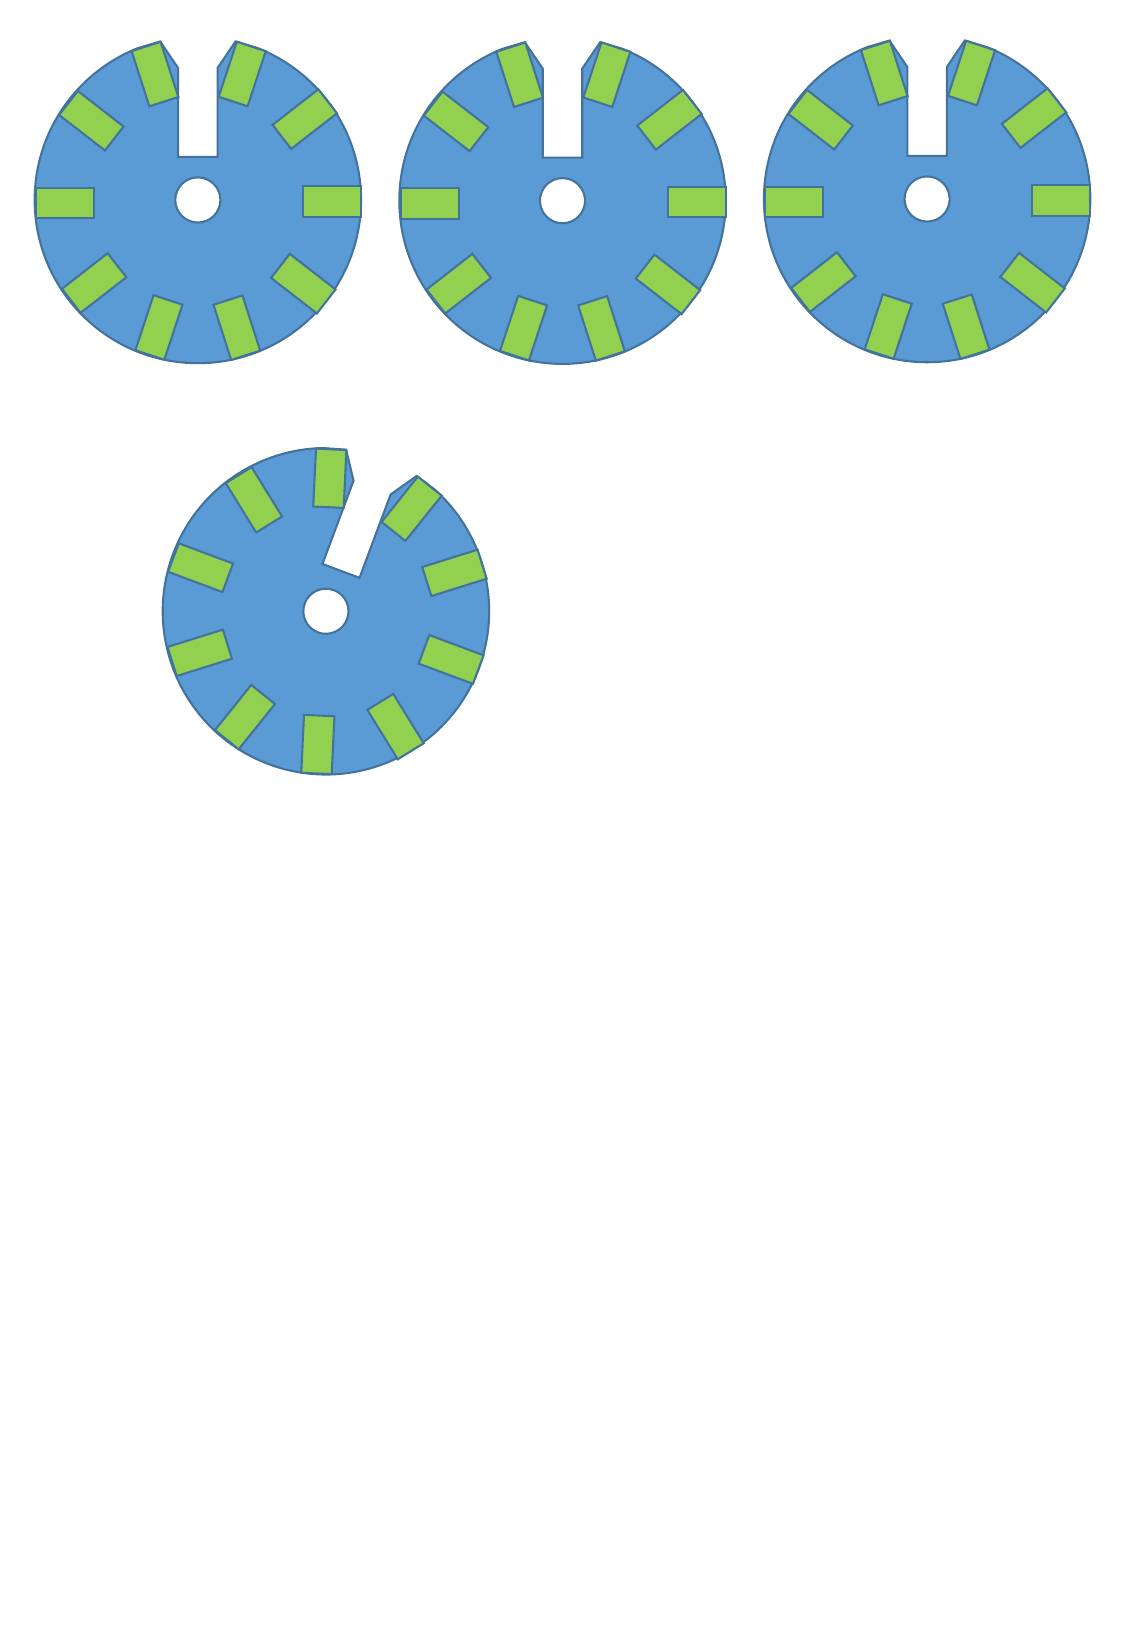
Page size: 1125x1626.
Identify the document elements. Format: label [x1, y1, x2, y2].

text_box [34, 41, 362, 364]
text_box [763, 40, 1091, 363]
text_box [399, 42, 726, 364]
text_box [161, 452, 489, 775]
